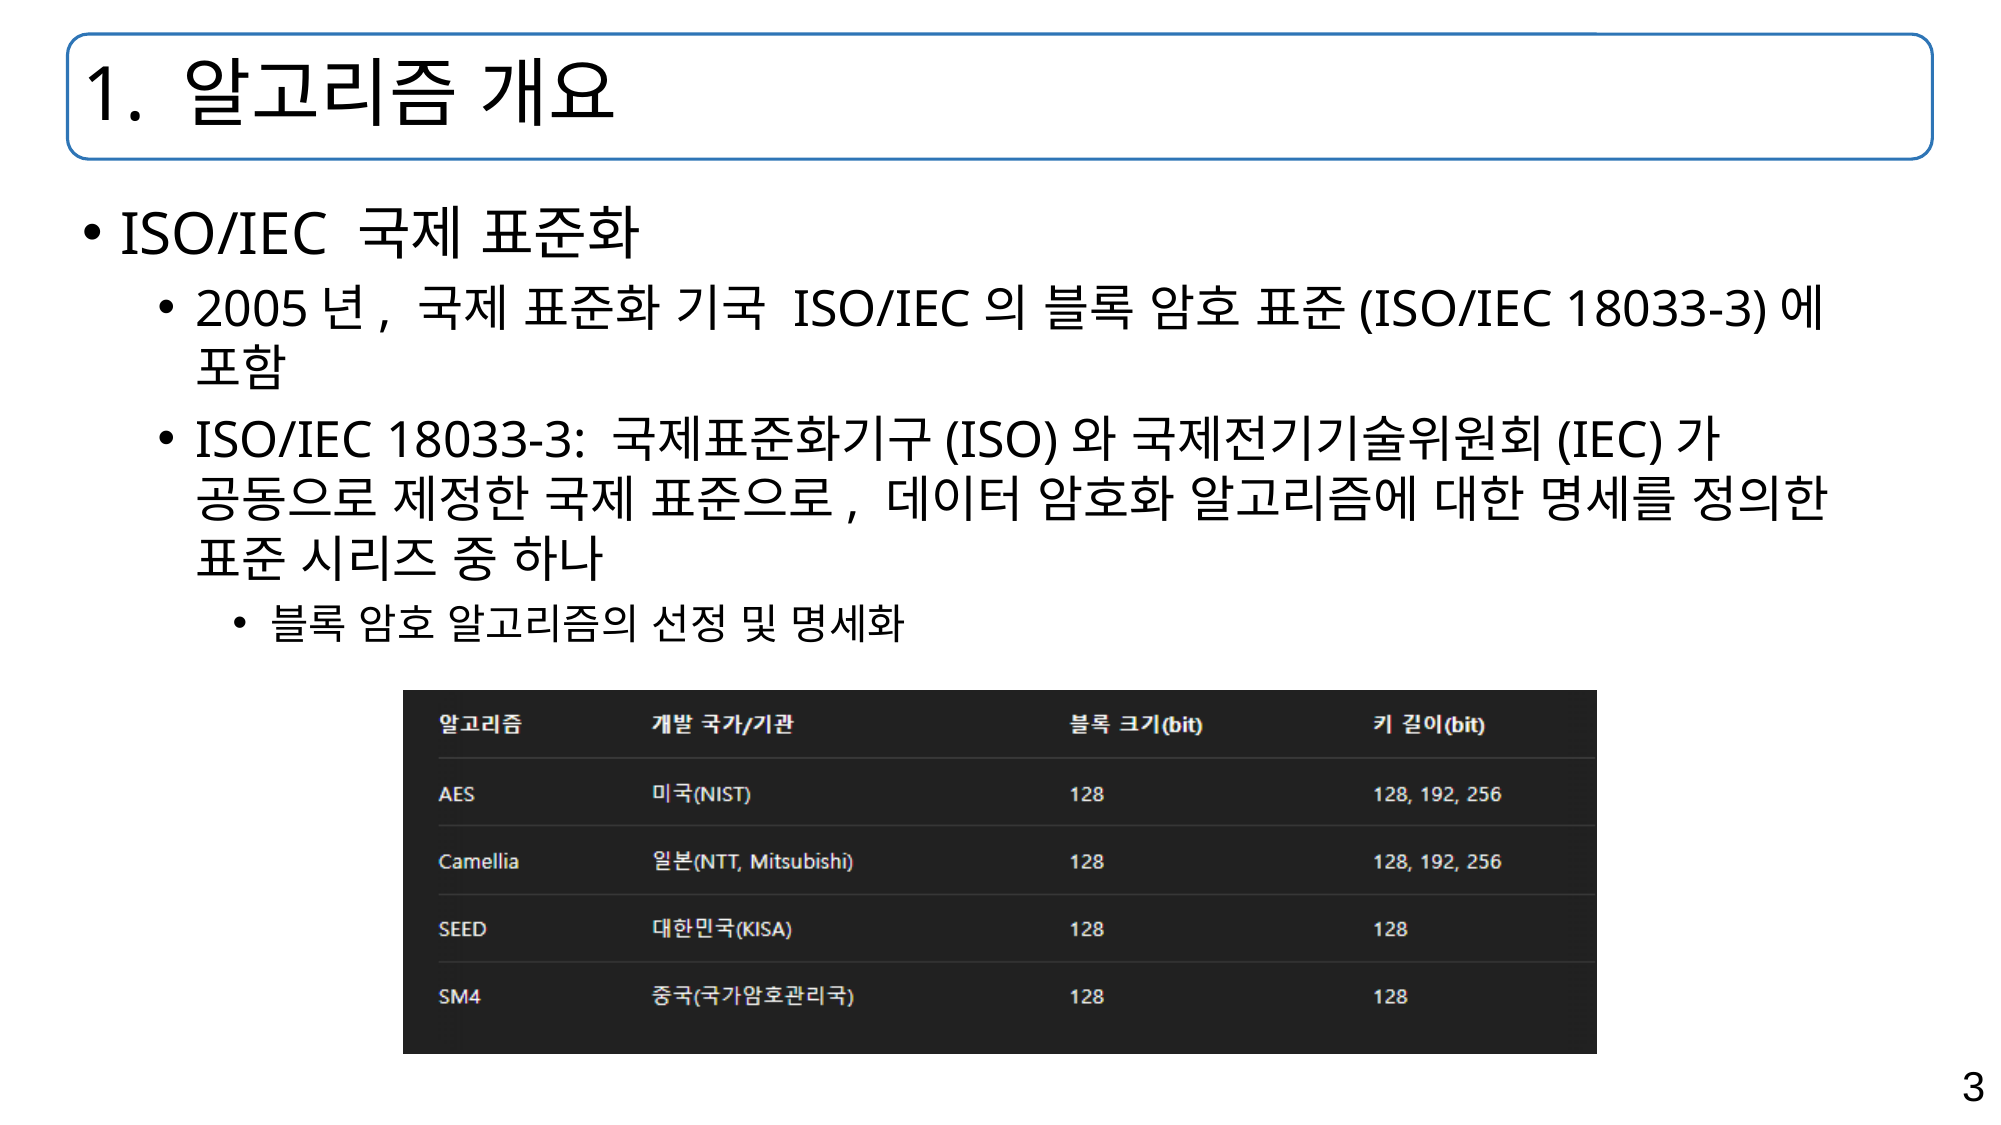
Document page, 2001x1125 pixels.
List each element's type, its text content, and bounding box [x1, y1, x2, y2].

title 1. 알고리즘 개요 [67, 34, 1933, 160]
picture [403, 690, 1597, 1054]
list ISO/IEC 국제 표준화 2005년, 국제 표준화 기국 ISO/IEC의 블록 암호 표준(ISO/IEC 18033-3)에 포함 ISO/IEC 18033-3: 국제표준화기구(ISO)와 국제전기기술위원회(IEC)가 공동으로 제정한 국제 표준으로, 데이터 암호화 알고리즘에 대한 명세를 정의한 표준 시리즈 중 하나 블록 암호 알고리즘의 선정 및 명세화 [67, 189, 1933, 1069]
